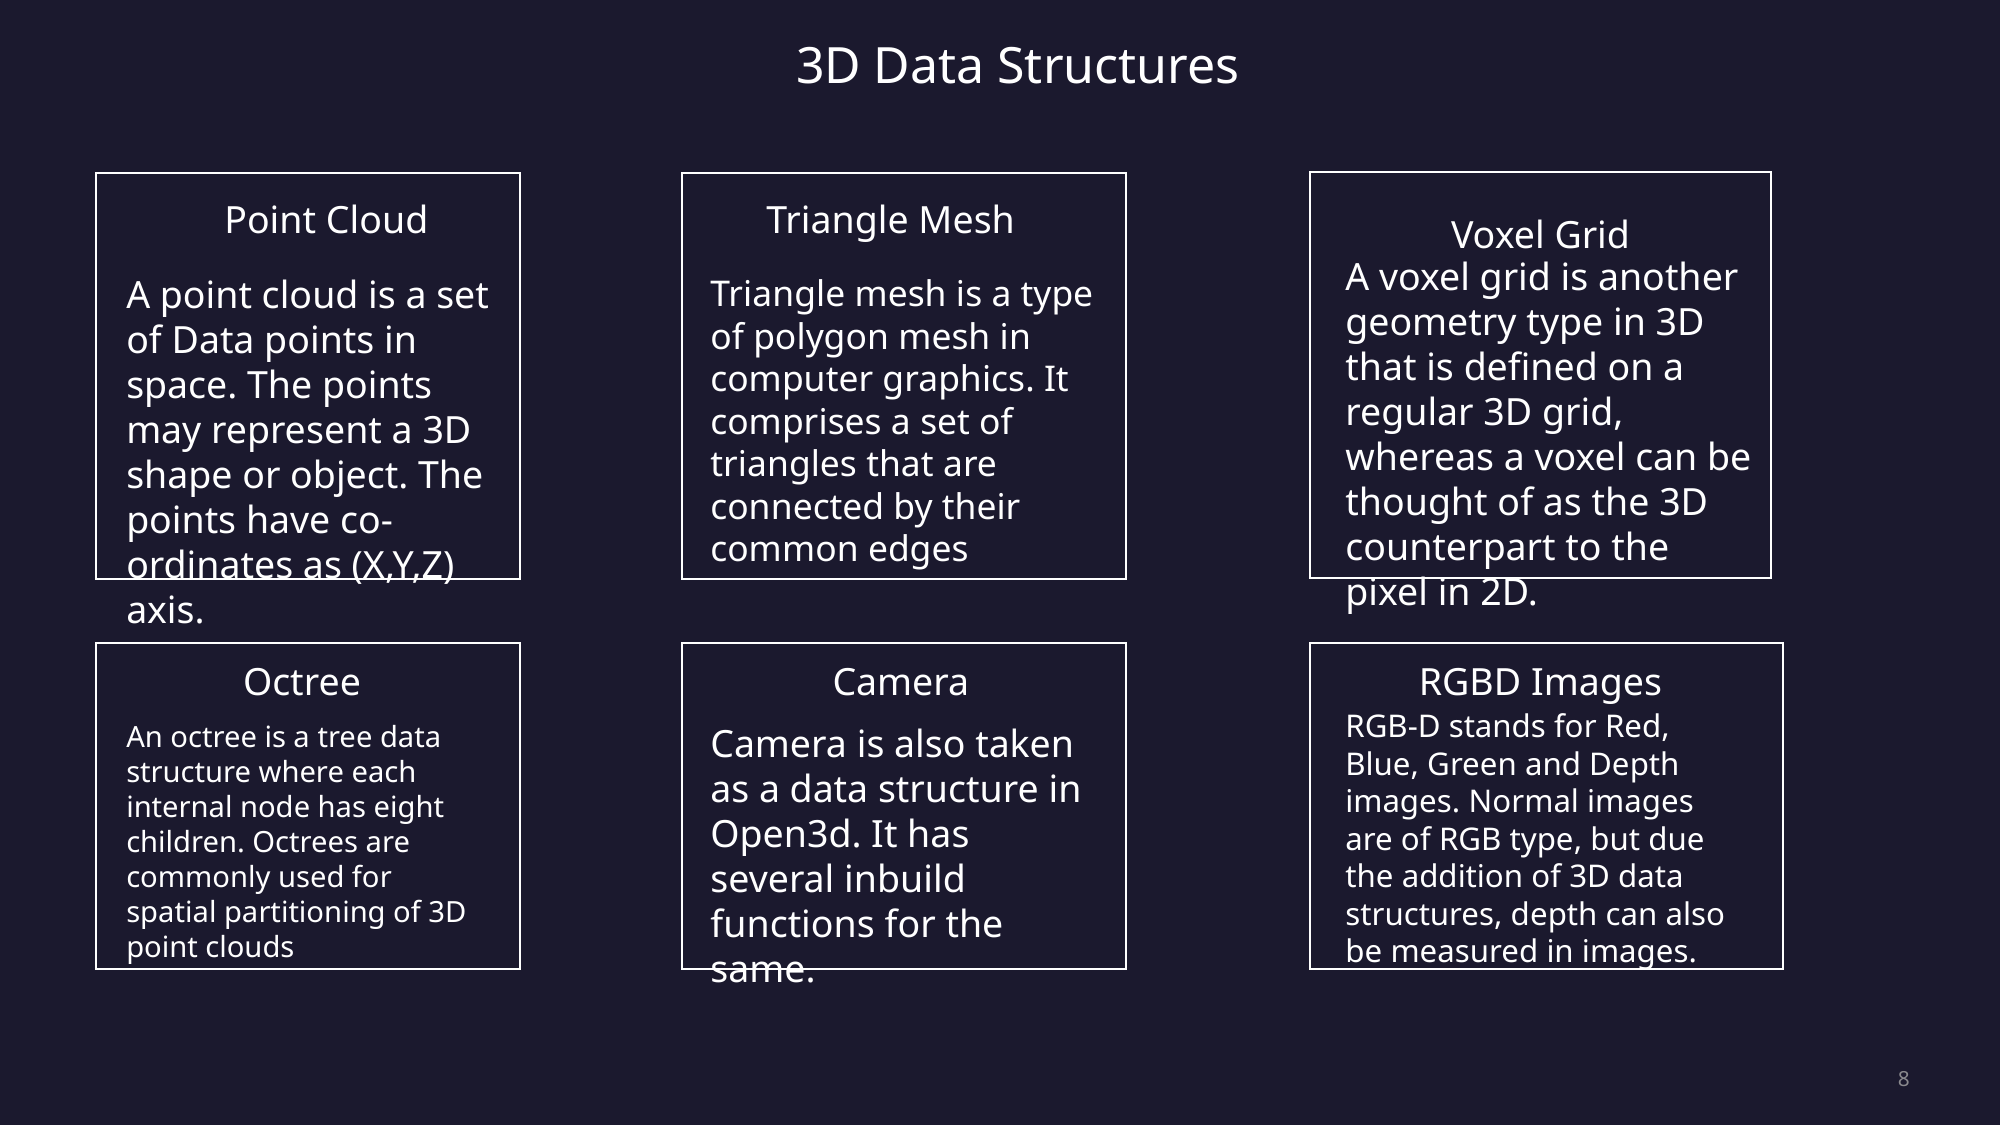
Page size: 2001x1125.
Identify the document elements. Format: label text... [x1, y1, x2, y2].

text_box Triangle Mesh [682, 188, 1100, 249]
text_box Triangle mesh is a type of polygon mesh in computer graphics. It comprises a set of triangles that are connected by their common edges [695, 263, 1113, 577]
text_box A point cloud is a set of Data points in space. The points may represent a 3D shape or object. The points have co-ordinates as (X,Y,Z) axis. [111, 263, 522, 639]
text_box [1309, 642, 1784, 970]
text_box Camera is also taken as a data structure in Open3d. It has several inbuild functions for the same. [695, 713, 1113, 998]
text_box [681, 642, 1127, 970]
text_box An octree is a tree data structure where each internal node has eight children. Octrees are commonly used for spatial partitioning of 3D point clouds [111, 710, 500, 971]
text_box Camera [702, 650, 1100, 710]
text_box [681, 172, 1127, 580]
text_box Point Cloud [114, 188, 539, 249]
text_box RGBD Images [1330, 650, 1751, 699]
text_box Octree [114, 650, 490, 710]
slide_number 8 [1632, 1067, 1910, 1093]
text_box RGB-D stands for Red, Blue, Green and Depth images. Normal images are of RGB type, but due the addition of 3D data structures, depth can also be measured in images. [1330, 699, 1751, 977]
text_box [95, 642, 521, 970]
text_box Voxel Grid [1330, 203, 1751, 245]
text_box 3D Data Structures [111, 26, 1925, 101]
text_box A voxel grid is another geometry type in 3D that is defined on a regular 3D grid, whereas a voxel can be thought of as the 3D counterpart to the pixel in 2D. [1330, 245, 1774, 620]
text_box [95, 172, 521, 580]
text_box [1309, 171, 1772, 579]
